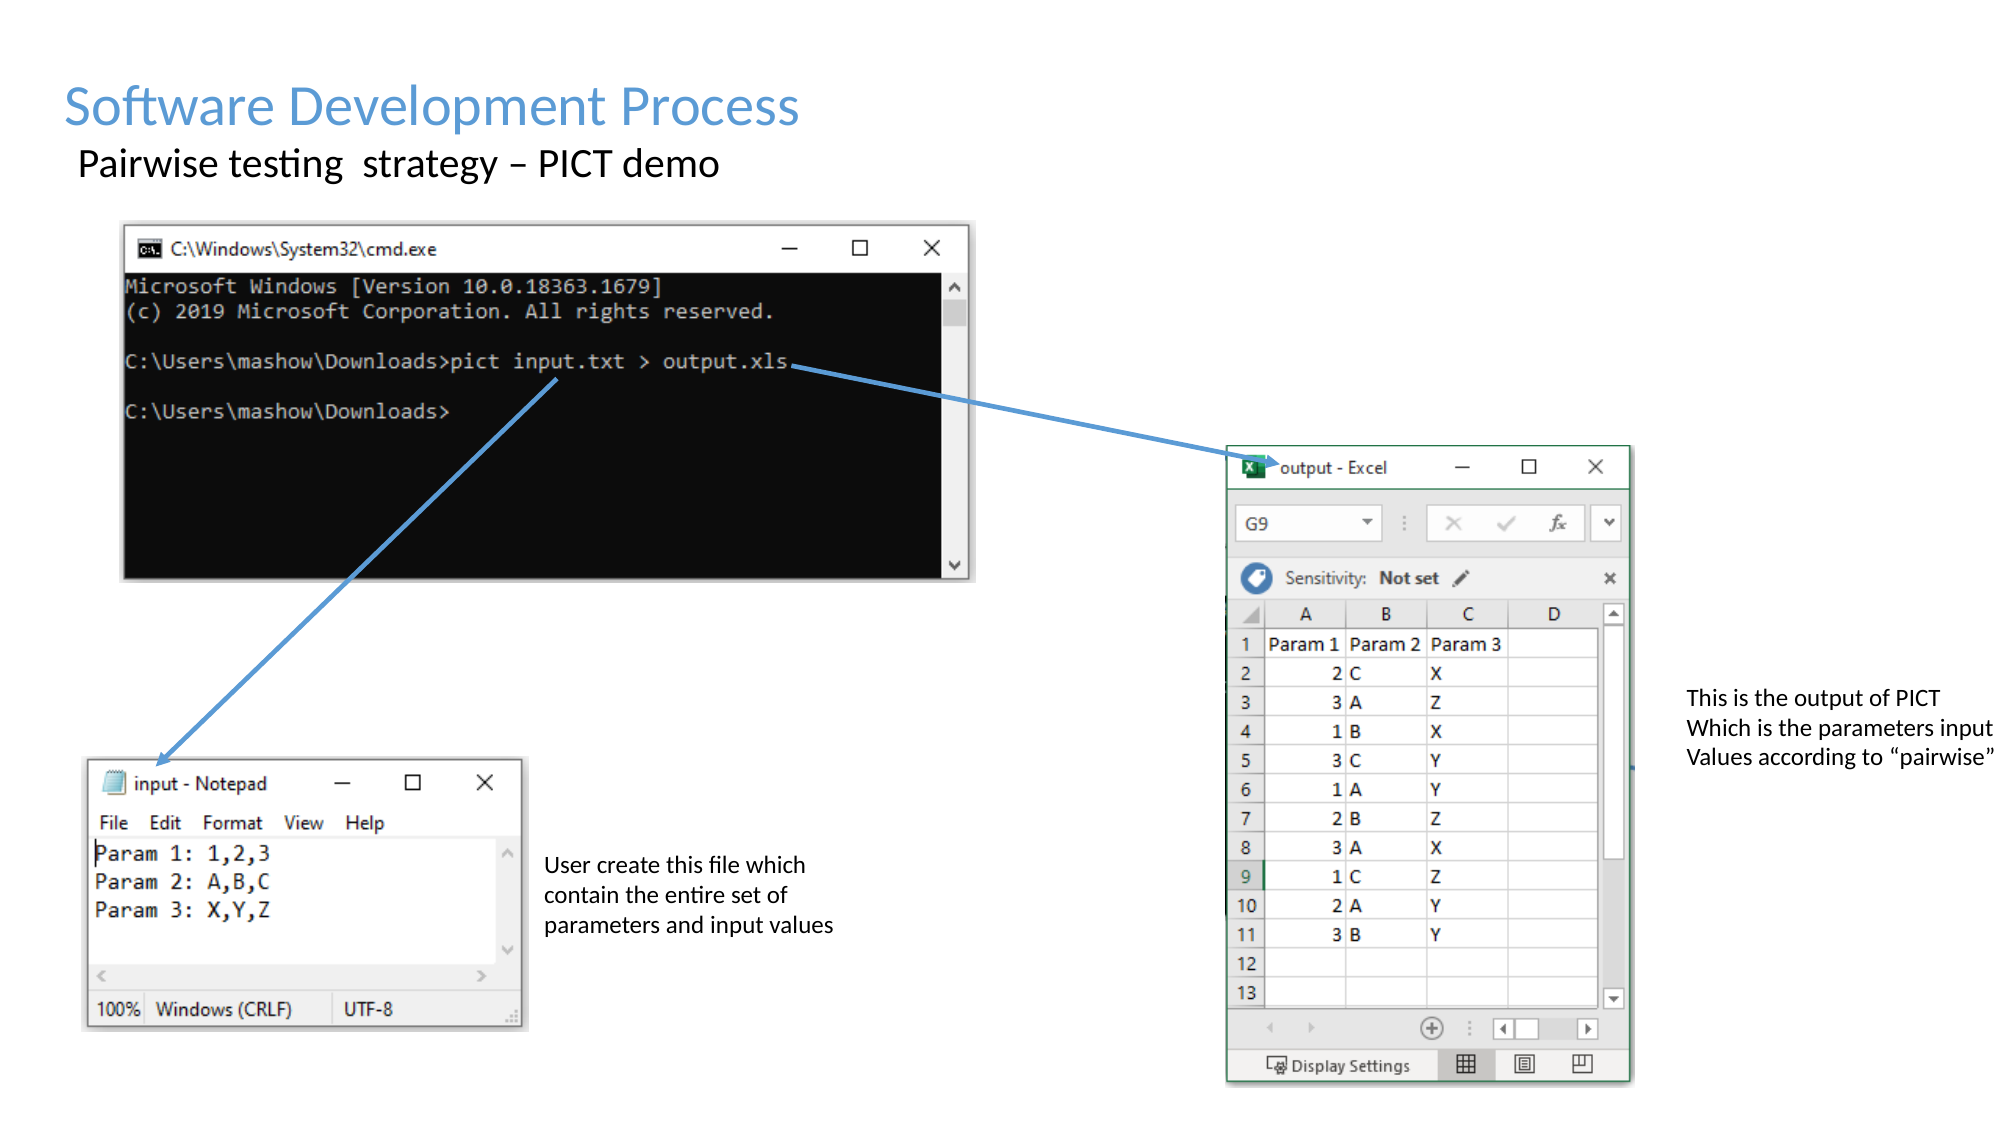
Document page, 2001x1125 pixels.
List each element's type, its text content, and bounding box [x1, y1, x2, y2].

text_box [155, 378, 557, 767]
picture [81, 756, 529, 1032]
text_box This is the output of PICT Which is the parameters input Values according to “pairwise” [1671, 673, 2000, 779]
text_box Software Development Process [50, 60, 840, 145]
text_box Pairwise testing strategy – PICT demo [63, 128, 736, 193]
picture [1225, 445, 1635, 1088]
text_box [791, 365, 1280, 465]
picture [119, 220, 976, 584]
text_box User create this file which contain the entire set of parameters and input values [529, 841, 850, 946]
